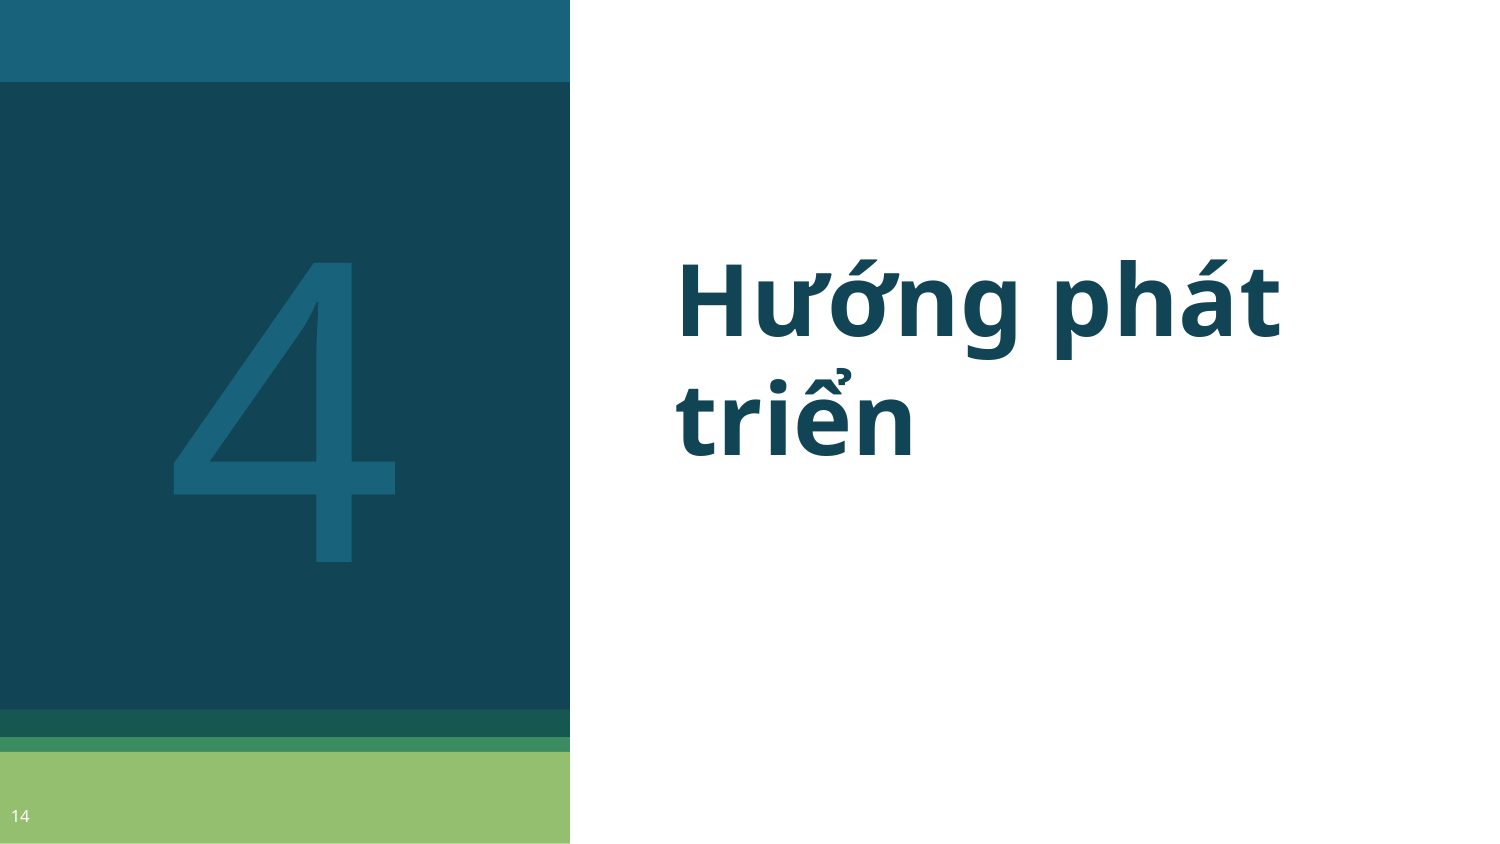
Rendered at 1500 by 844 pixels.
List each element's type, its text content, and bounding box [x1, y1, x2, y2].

text_box 4 [0, 82, 570, 709]
slide_number 14 [0, 790, 49, 844]
title Hướng phát triển [659, 300, 1478, 491]
